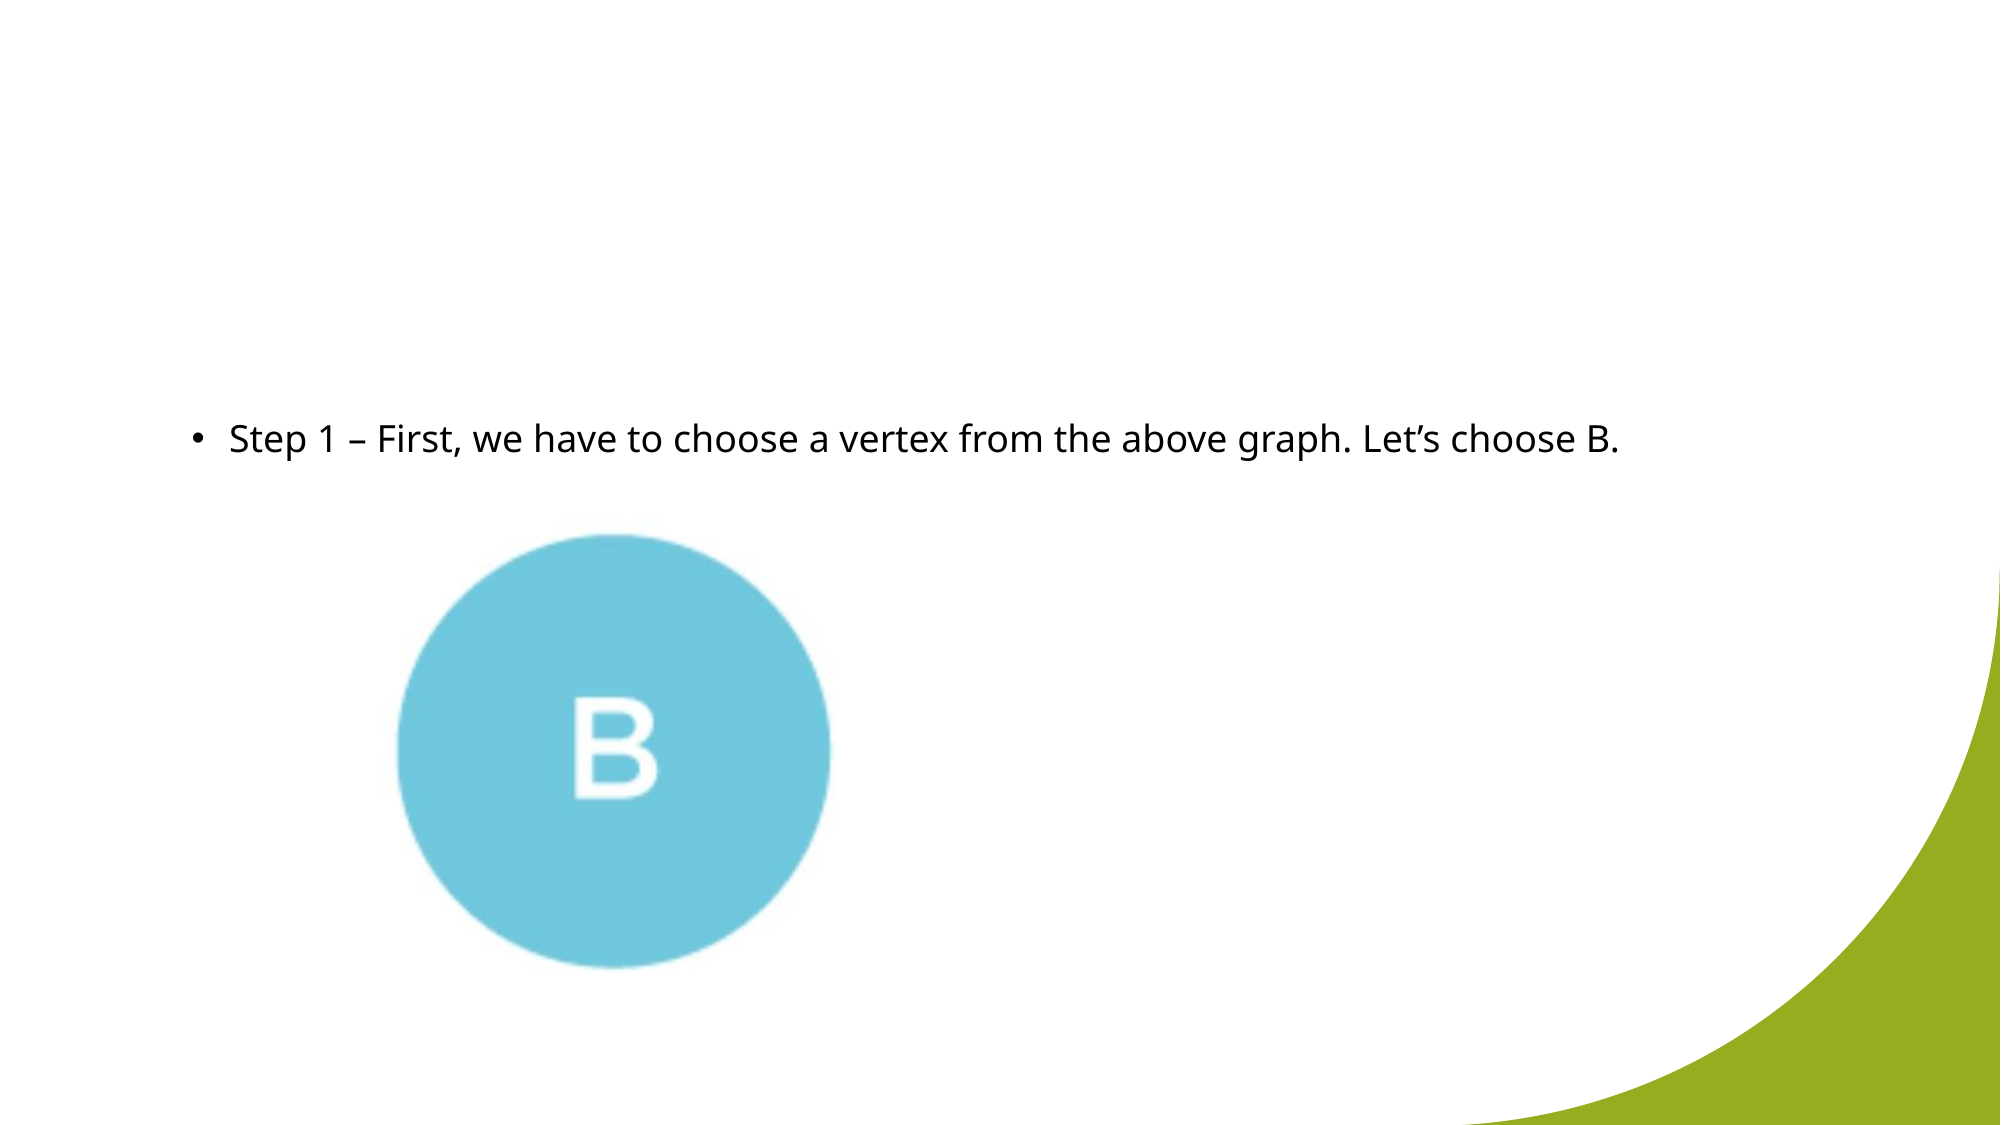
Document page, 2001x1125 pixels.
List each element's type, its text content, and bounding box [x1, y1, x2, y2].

list Step 1 – First, we have to choose a vertex from the above graph. Let’s choose B. [176, 398, 1809, 975]
picture [242, 478, 1577, 1080]
